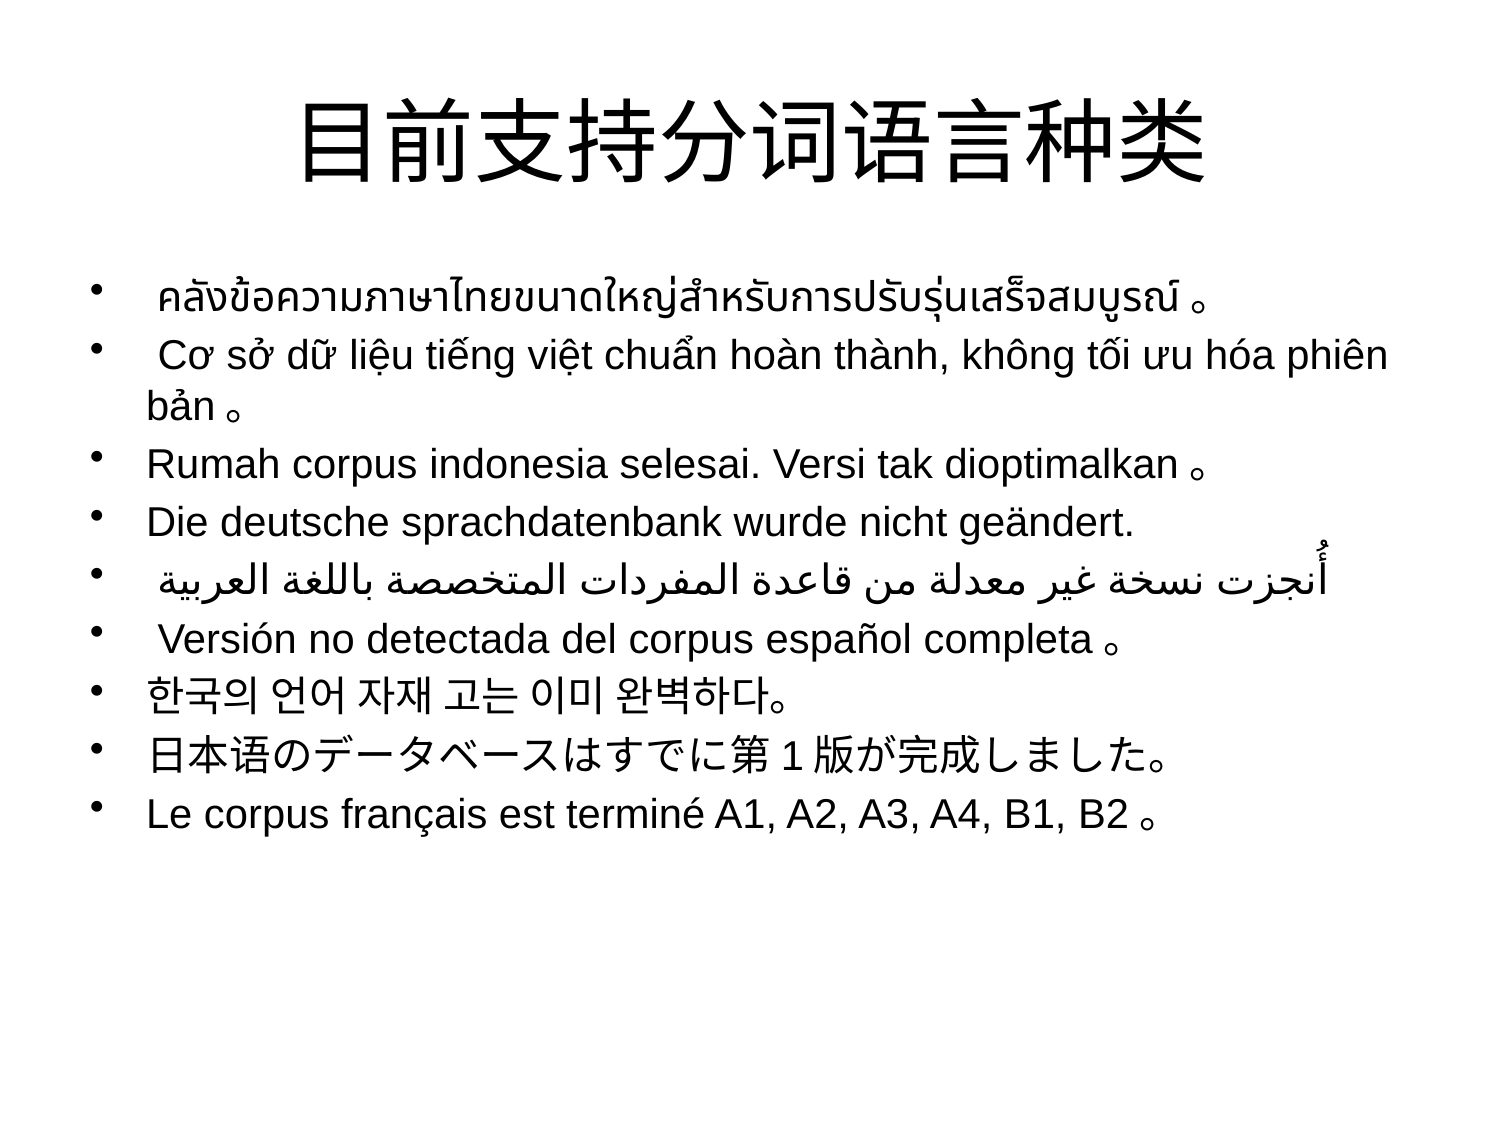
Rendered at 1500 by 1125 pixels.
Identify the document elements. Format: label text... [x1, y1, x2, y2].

title 目前支持分词语言种类 [74, 44, 1426, 233]
list คลังข้อความภาษาไทยขนาดใหญ่สำหรับการปรับรุ่นเสร็จสมบูรณ์。 Cơ sở dữ liệu tiếng việt chuẩn hoàn thành, không tối ưu hóa phiên bản。 Rumah corpus indonesia selesai. Versi tak dioptimalkan。 Die deutsche sprachdatenbank wurde nicht geändert. أُنجزت نسخة غير معدلة من قاعدة المفردات المتخصصة باللغة العربية Versión no detectada del corpus español completa。 한국의 언어 자재 고는 이미 완벽하다。 日本语のデータベースはすでに第1版が完成しました。 Le corpus français est terminé A1, A2, A3, A4, B1, B2。 [74, 262, 1426, 1006]
